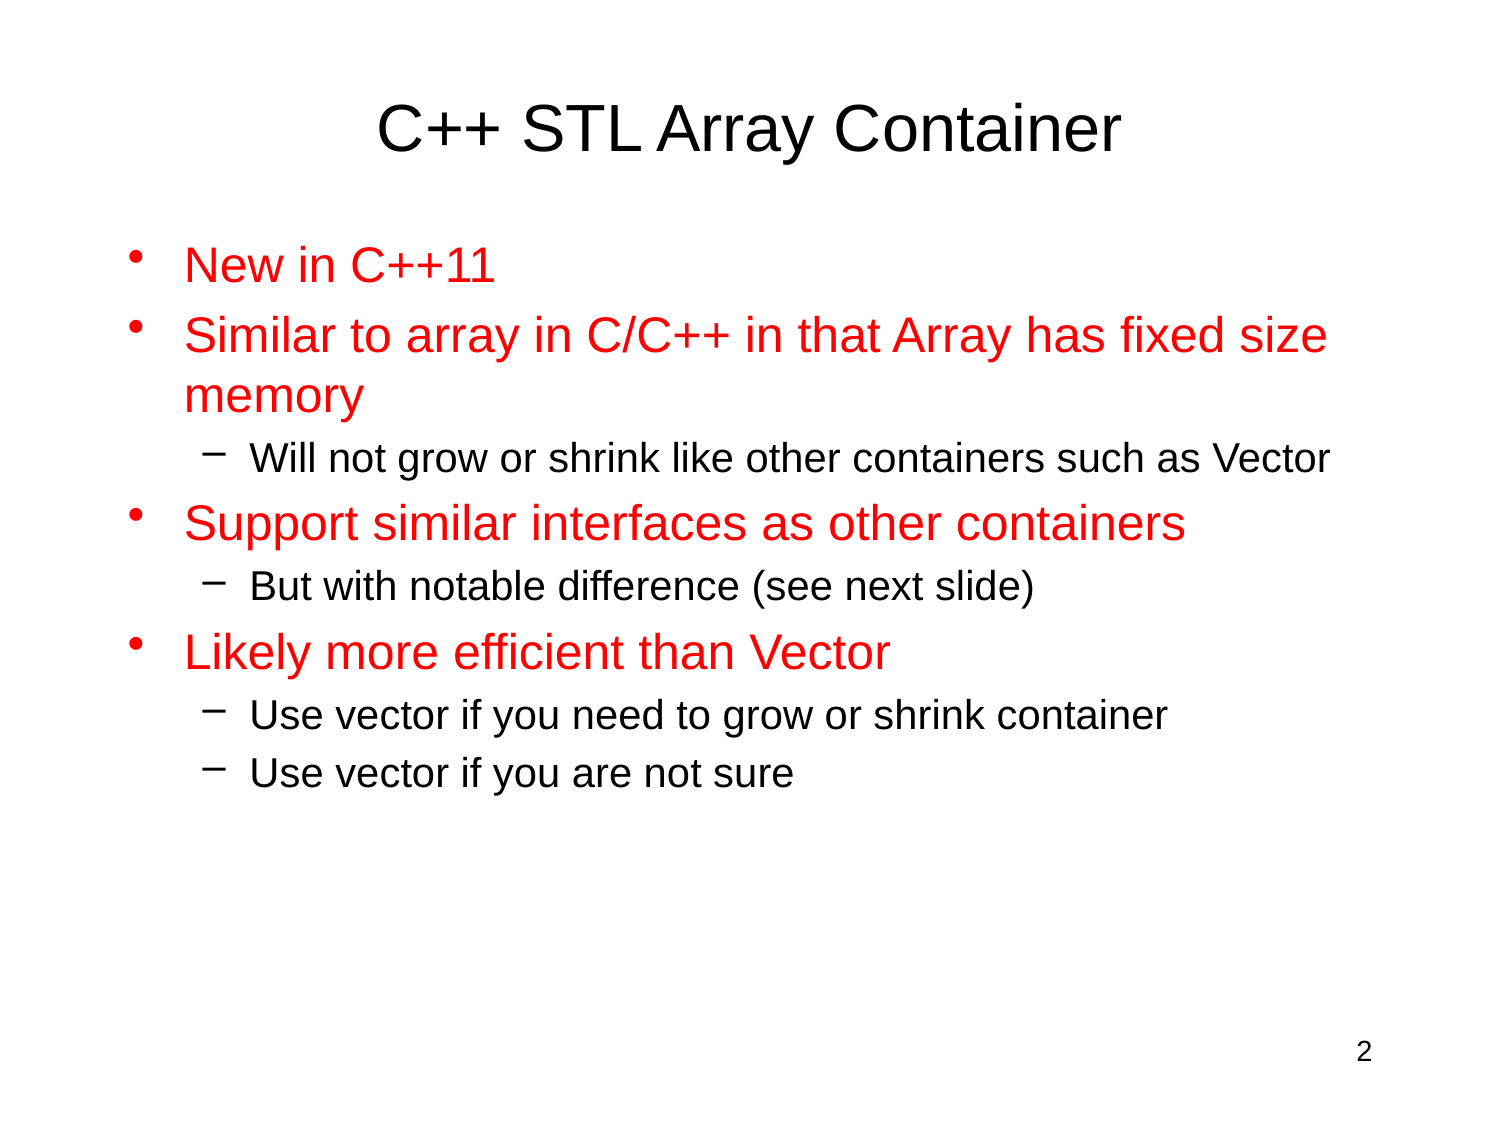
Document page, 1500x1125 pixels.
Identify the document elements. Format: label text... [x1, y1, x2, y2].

slide_number 2 [1074, 1024, 1388, 1101]
title C++ STL Array Container [112, 62, 1388, 188]
list New in C++11 Similar to array in C/C++ in that Array has fixed size memory Will not grow or shrink like other containers such as Vector Support similar interfaces as other containers But with notable difference (see next slide) Likely more efficient than Vector Use vector if you need to grow or shrink container Use vector if you are not sure [112, 224, 1388, 1001]
